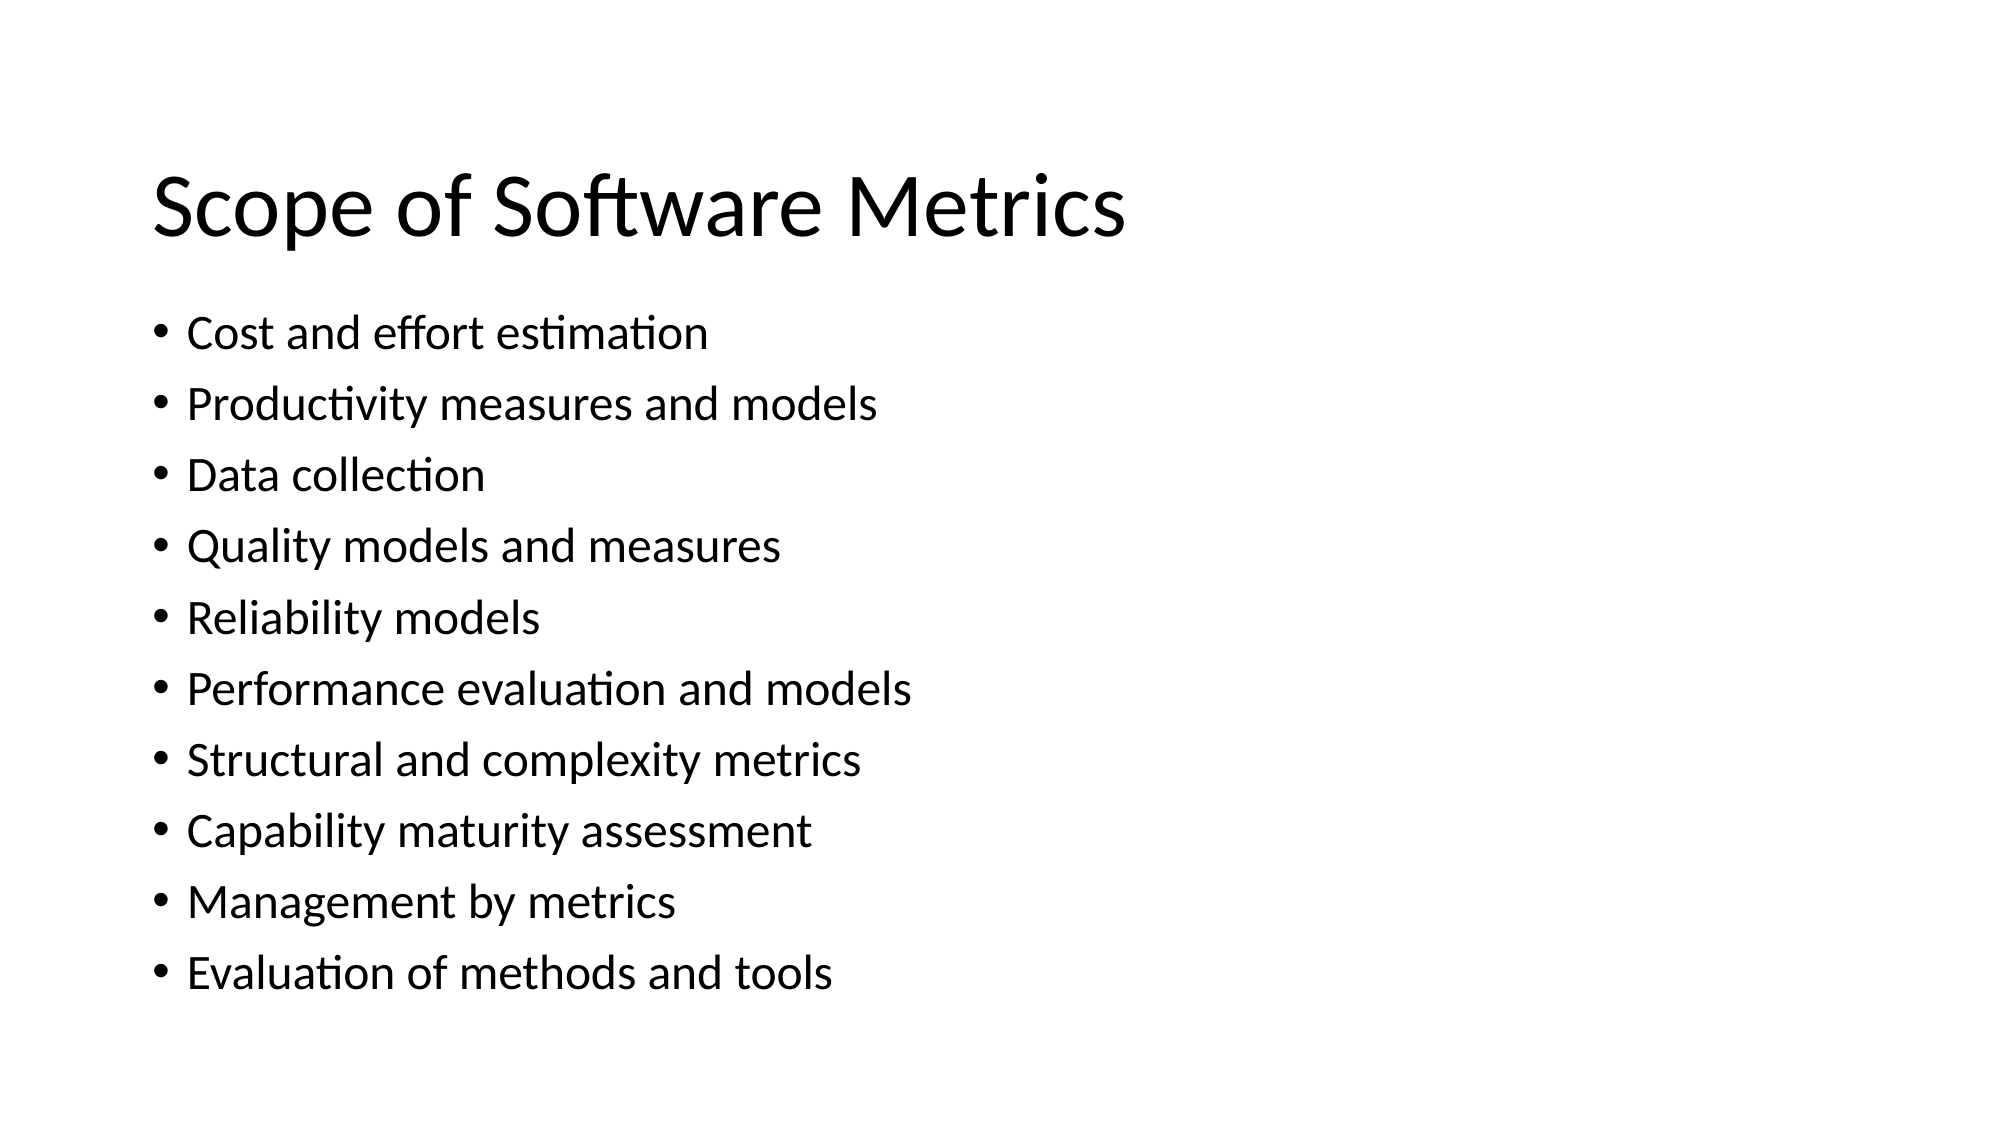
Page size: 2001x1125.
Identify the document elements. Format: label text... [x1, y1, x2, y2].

list Cost and effort estimation Productivity measures and models Data collection Quality models and measures Reliability models Performance evaluation and models Structural and complexity metrics Capability maturity assessment Management by metrics Evaluation of methods and tools [137, 299, 1863, 1014]
title Scope of Software Metrics [137, 136, 1863, 278]
